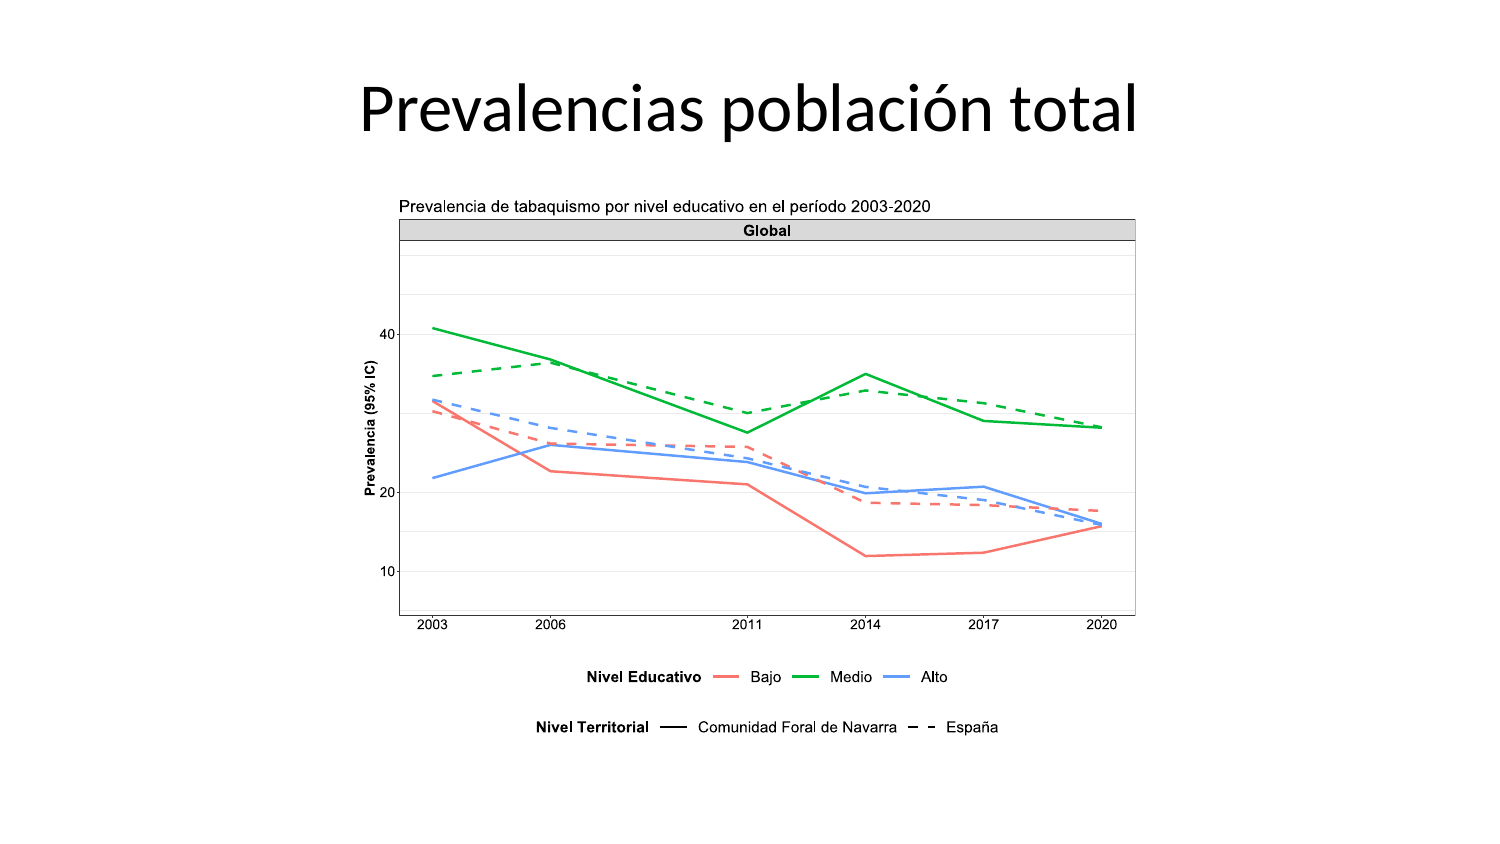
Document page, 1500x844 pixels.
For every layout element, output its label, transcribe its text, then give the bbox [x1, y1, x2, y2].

title Prevalencias población total [75, 33, 1425, 175]
picture [360, 195, 1140, 753]
